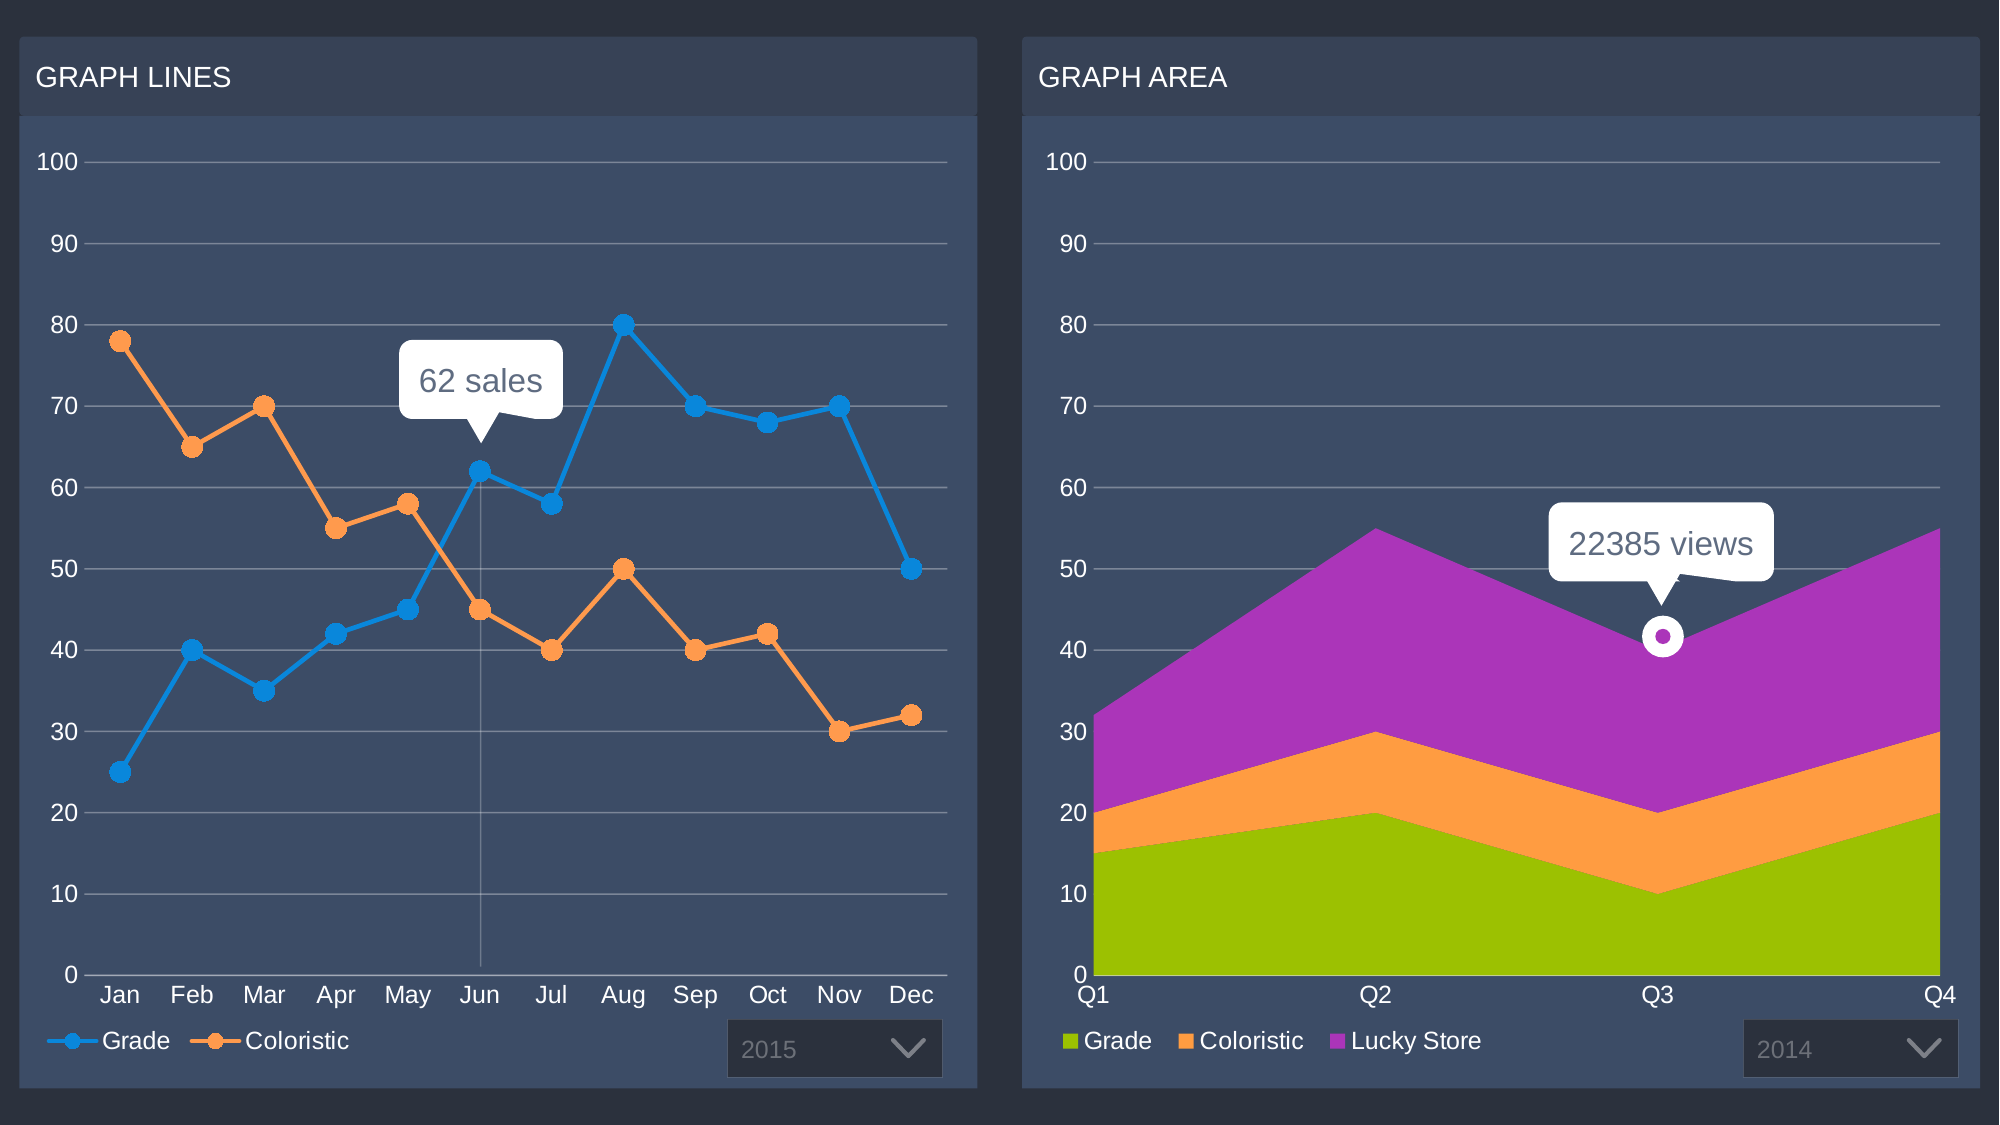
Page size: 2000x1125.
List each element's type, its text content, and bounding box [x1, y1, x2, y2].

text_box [398, 339, 564, 444]
text_box GRAPH AREA [1019, 34, 1983, 118]
chart [17, 129, 967, 1077]
chart [1026, 129, 1976, 1077]
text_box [727, 1018, 943, 1078]
text_box [1020, 115, 1982, 1090]
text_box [1743, 1018, 1959, 1078]
text_box [17, 115, 979, 1090]
text_box GRAPH LINES [17, 34, 980, 118]
